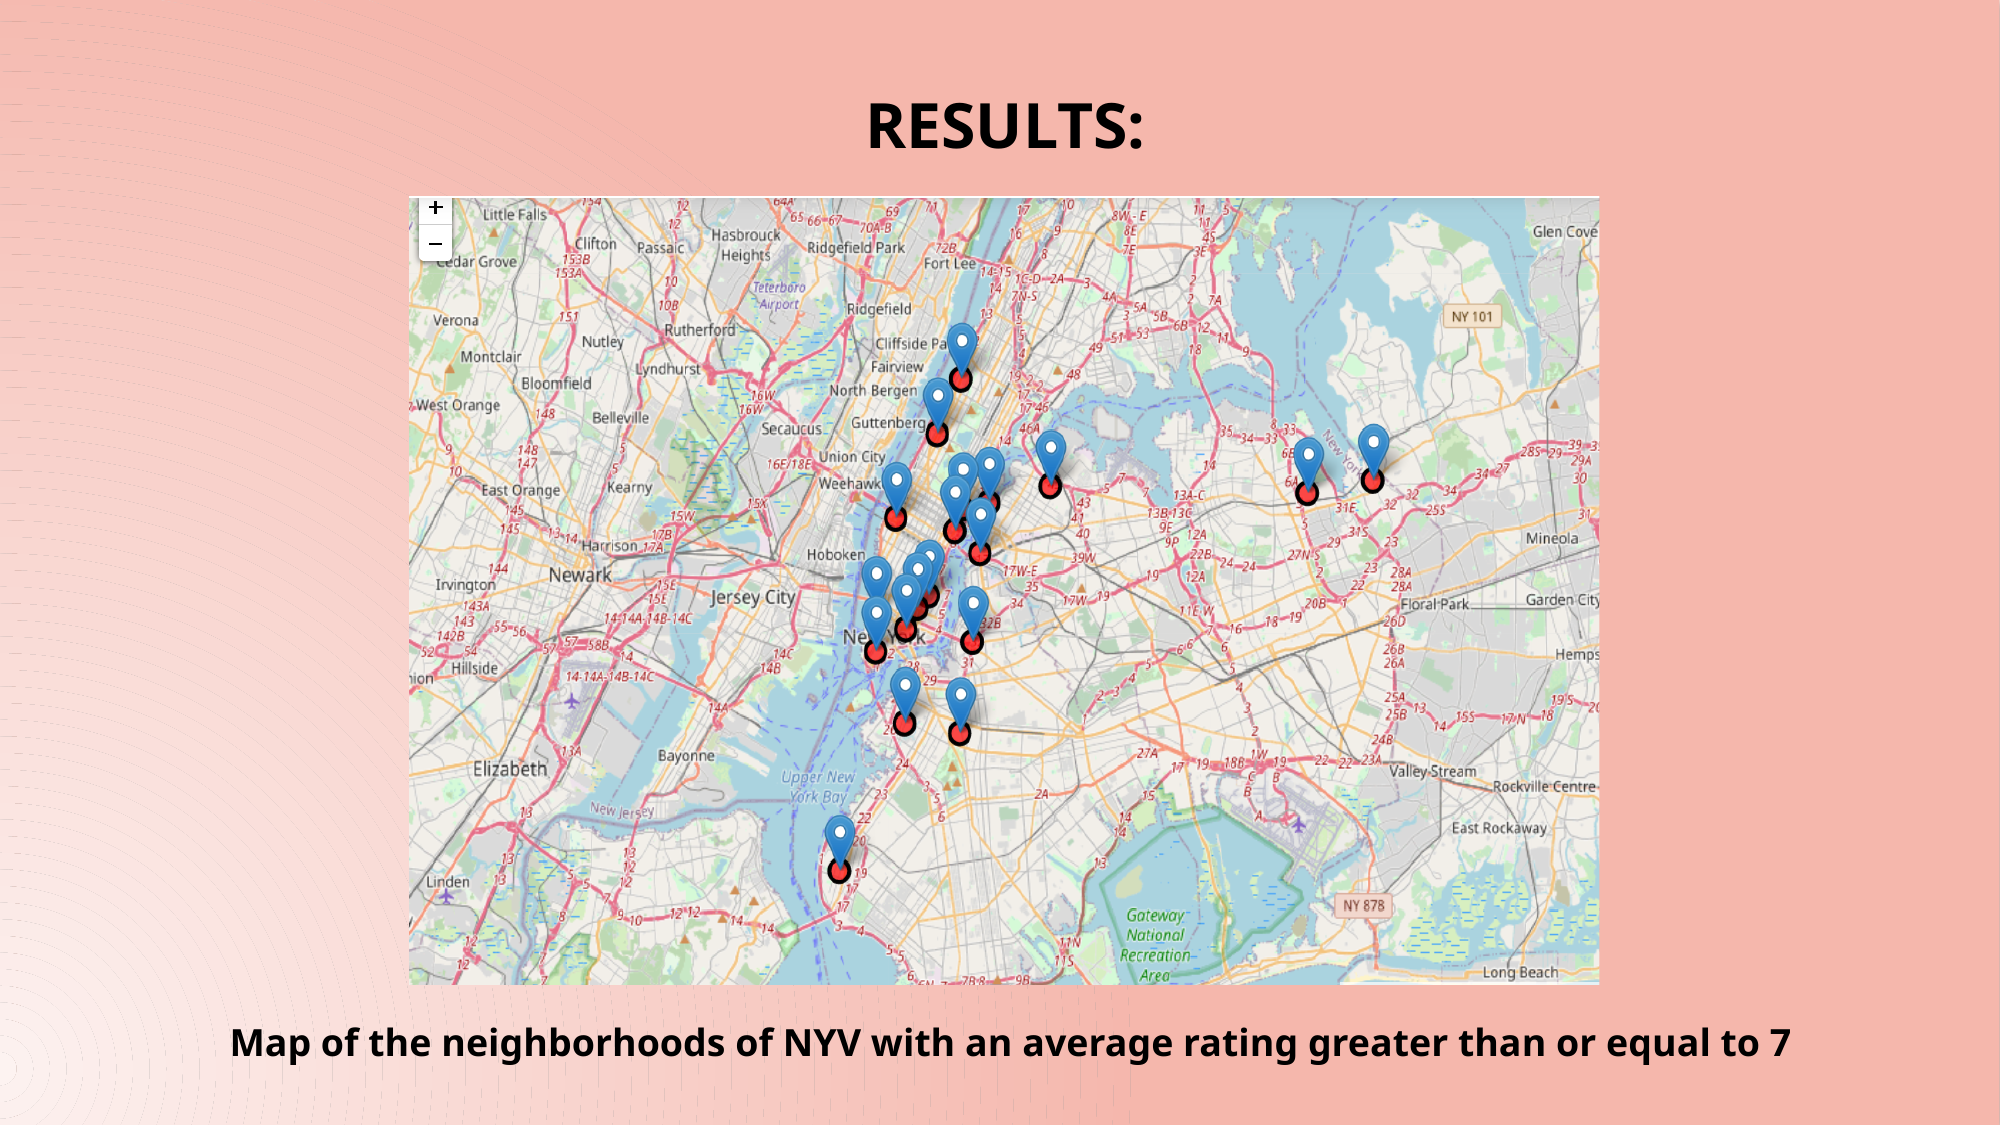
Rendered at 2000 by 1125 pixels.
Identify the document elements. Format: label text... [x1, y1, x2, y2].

text_box Map of the neighborhoods of NYV with an average rating greater than or equal to 7 [184, 1011, 1839, 1072]
picture [408, 195, 1600, 986]
title Results: [42, 54, 1969, 168]
